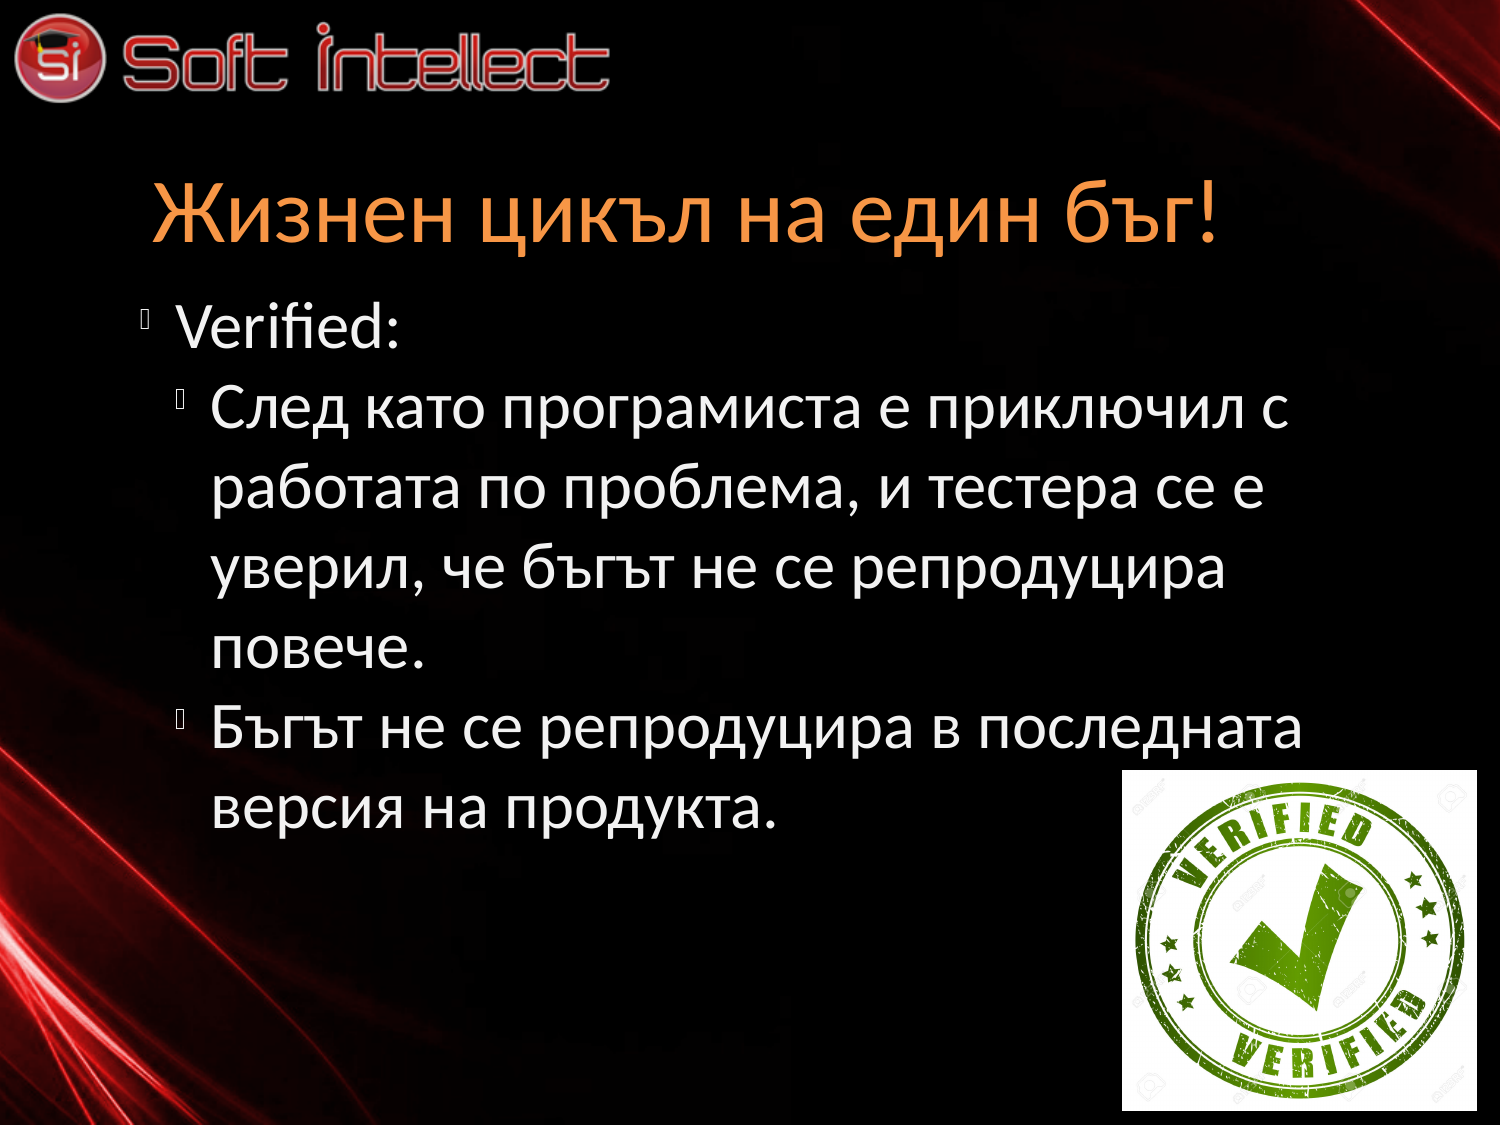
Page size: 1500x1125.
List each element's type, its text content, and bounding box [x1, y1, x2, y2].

text_box Verified: След като програмиста е приключил с работата по проблема, и тестера се е уверил, че бъгът не се репродуцира повече. Бъгът не се репродуцира в последната версия на продукта. [124, 274, 1413, 1017]
text_box Жизнен цикъл на един бъг! [137, 112, 1488, 300]
picture [0, 0, 1500, 1125]
